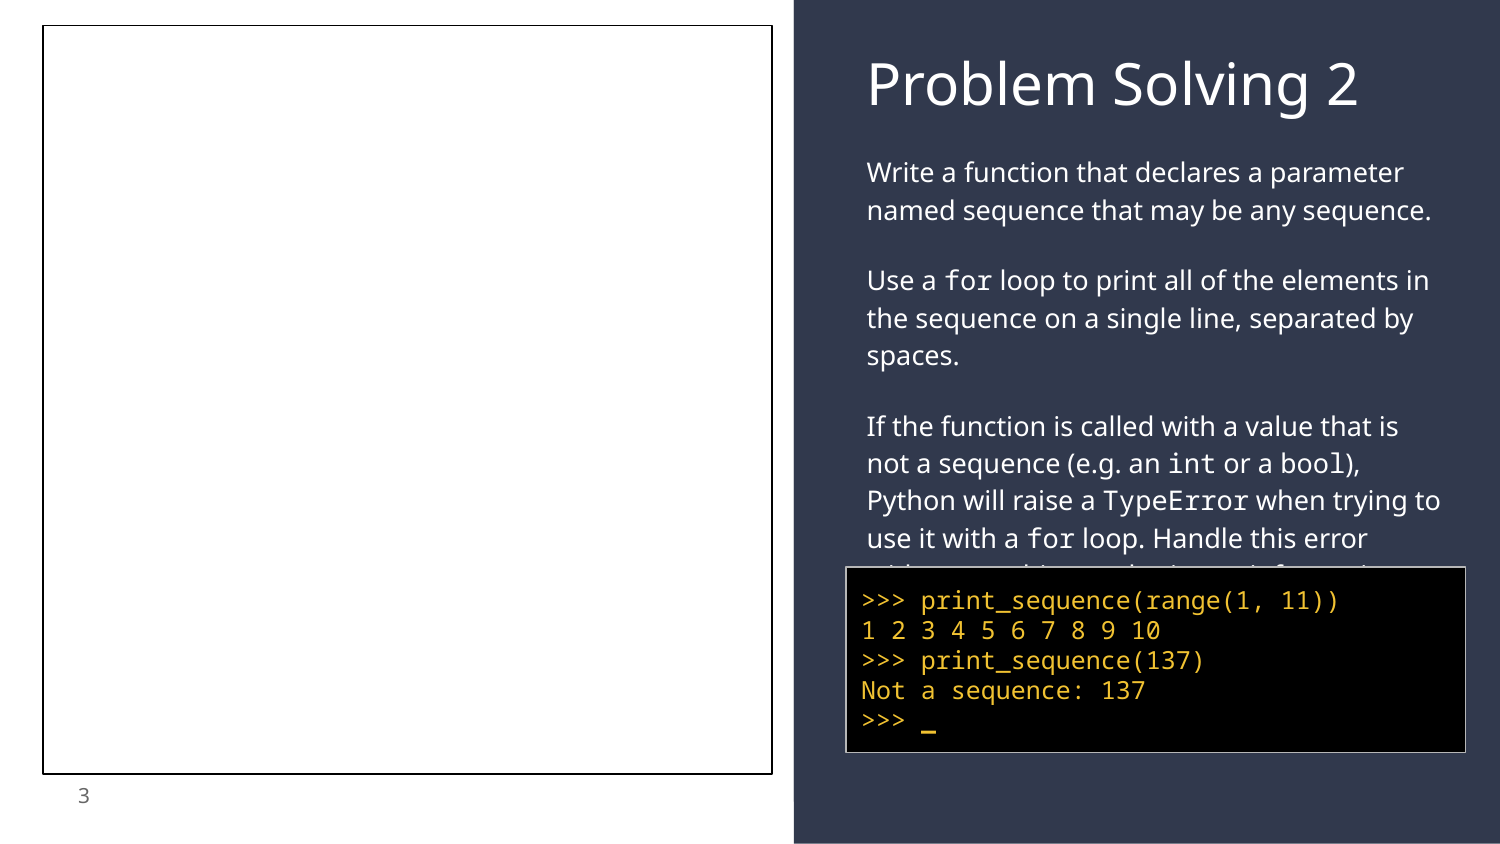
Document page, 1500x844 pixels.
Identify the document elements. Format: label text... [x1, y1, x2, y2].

text_box [43, 25, 773, 775]
text_box >>> print_sequence(range(1, 11)) 1 2 3 4 5 6 7 8 9 10 >>> print_sequence(137) Not a sequence: 137 >>> _ [845, 566, 1466, 753]
list Write a function that declares a parameter named sequence that may be any sequence. Use a for loop to print all of the elements in the sequence on a single line, separated by spaces. If the function is called with a value that is not a sequence (e.g. an int or a bool), Python will raise a TypeError when trying to use it with a for loop. Handle this error without crashing and print an informative message. [851, 136, 1460, 566]
title Problem Solving 2 [851, 32, 1460, 136]
slide_number ‹#› [14, 764, 105, 830]
